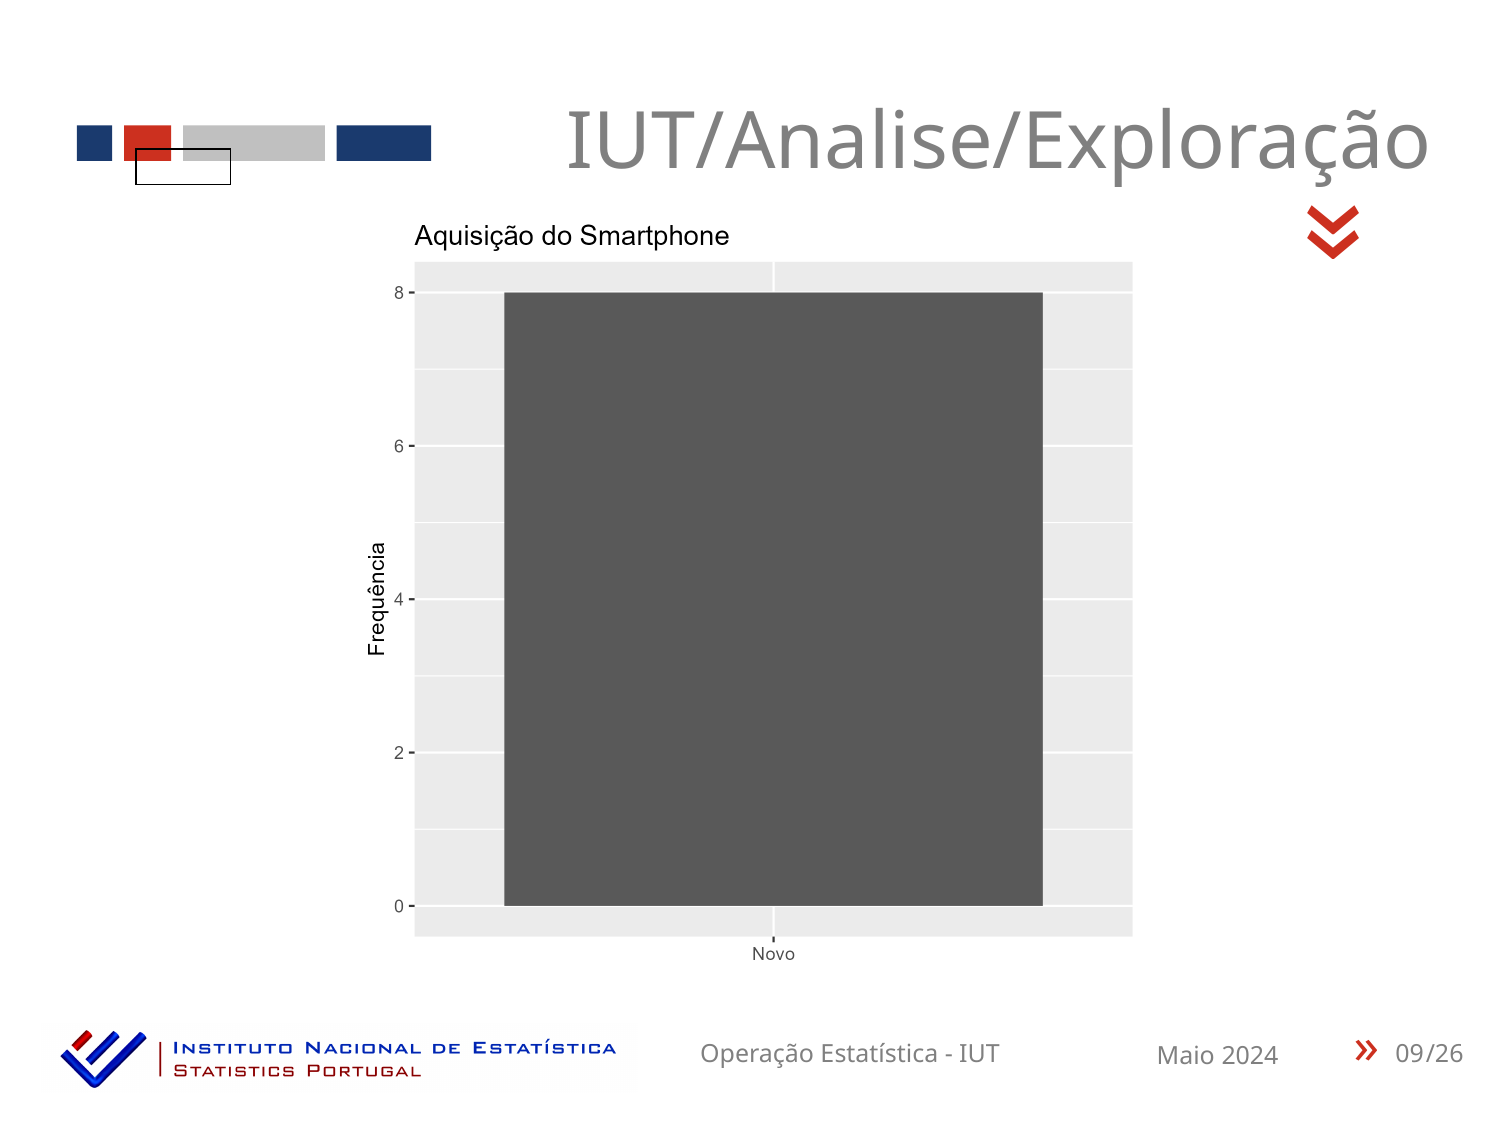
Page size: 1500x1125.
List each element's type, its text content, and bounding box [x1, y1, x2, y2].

picture [41, 1023, 638, 1093]
text_box 09 [1380, 1029, 1447, 1075]
text_box IUT/Analise/Exploração [454, 66, 1447, 207]
picture [356, 213, 1144, 1002]
text_box « [1234, 207, 1400, 280]
